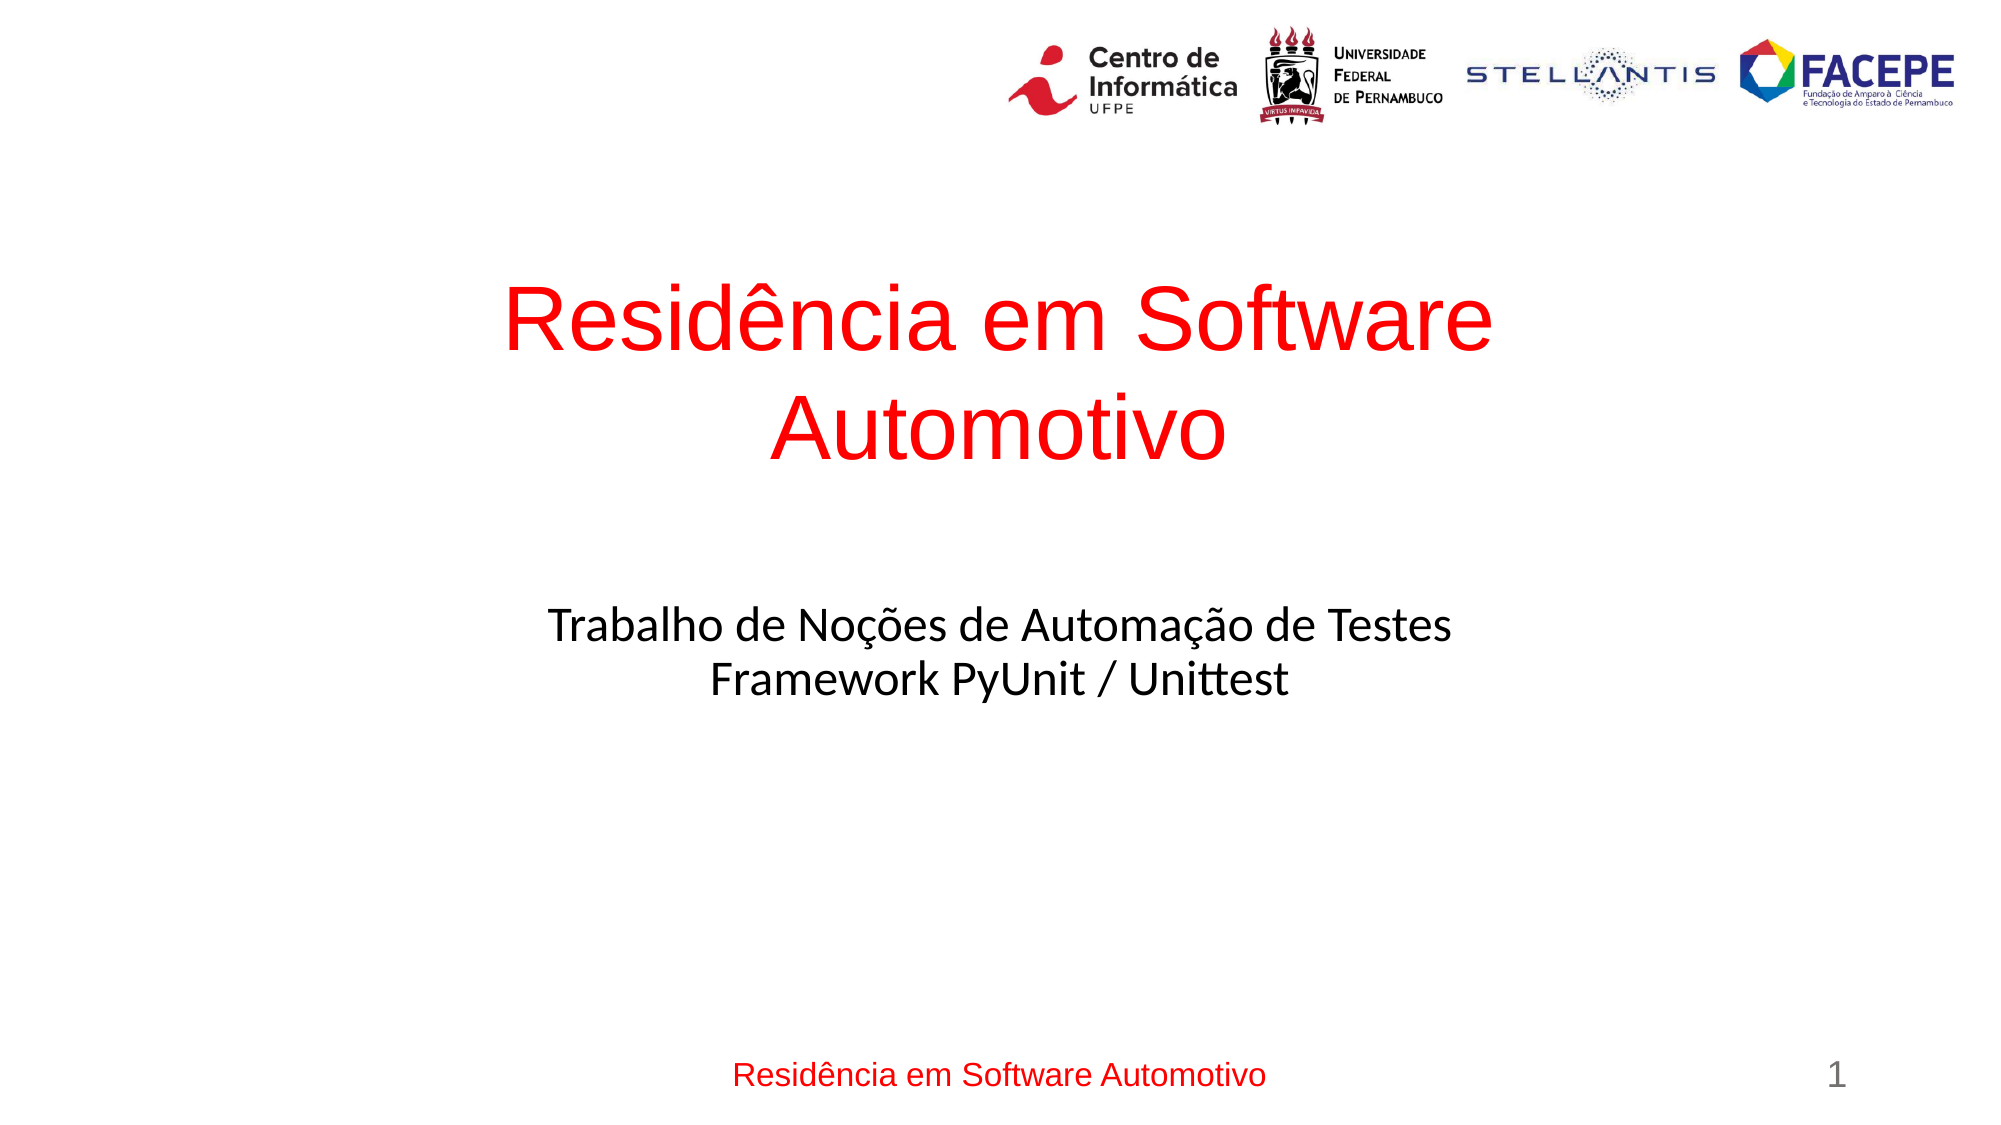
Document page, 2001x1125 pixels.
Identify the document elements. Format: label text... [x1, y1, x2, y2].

text_box Residência em Software Automotivo [249, 232, 1750, 505]
slide_number ‹#› [1412, 1042, 1863, 1103]
picture [979, 0, 2000, 162]
footer Residência em Software Automotivo [662, 1042, 1338, 1103]
subtitle Trabalho de Noções de Automação de Testes Framework PyUnit / Unittest [249, 590, 1750, 863]
